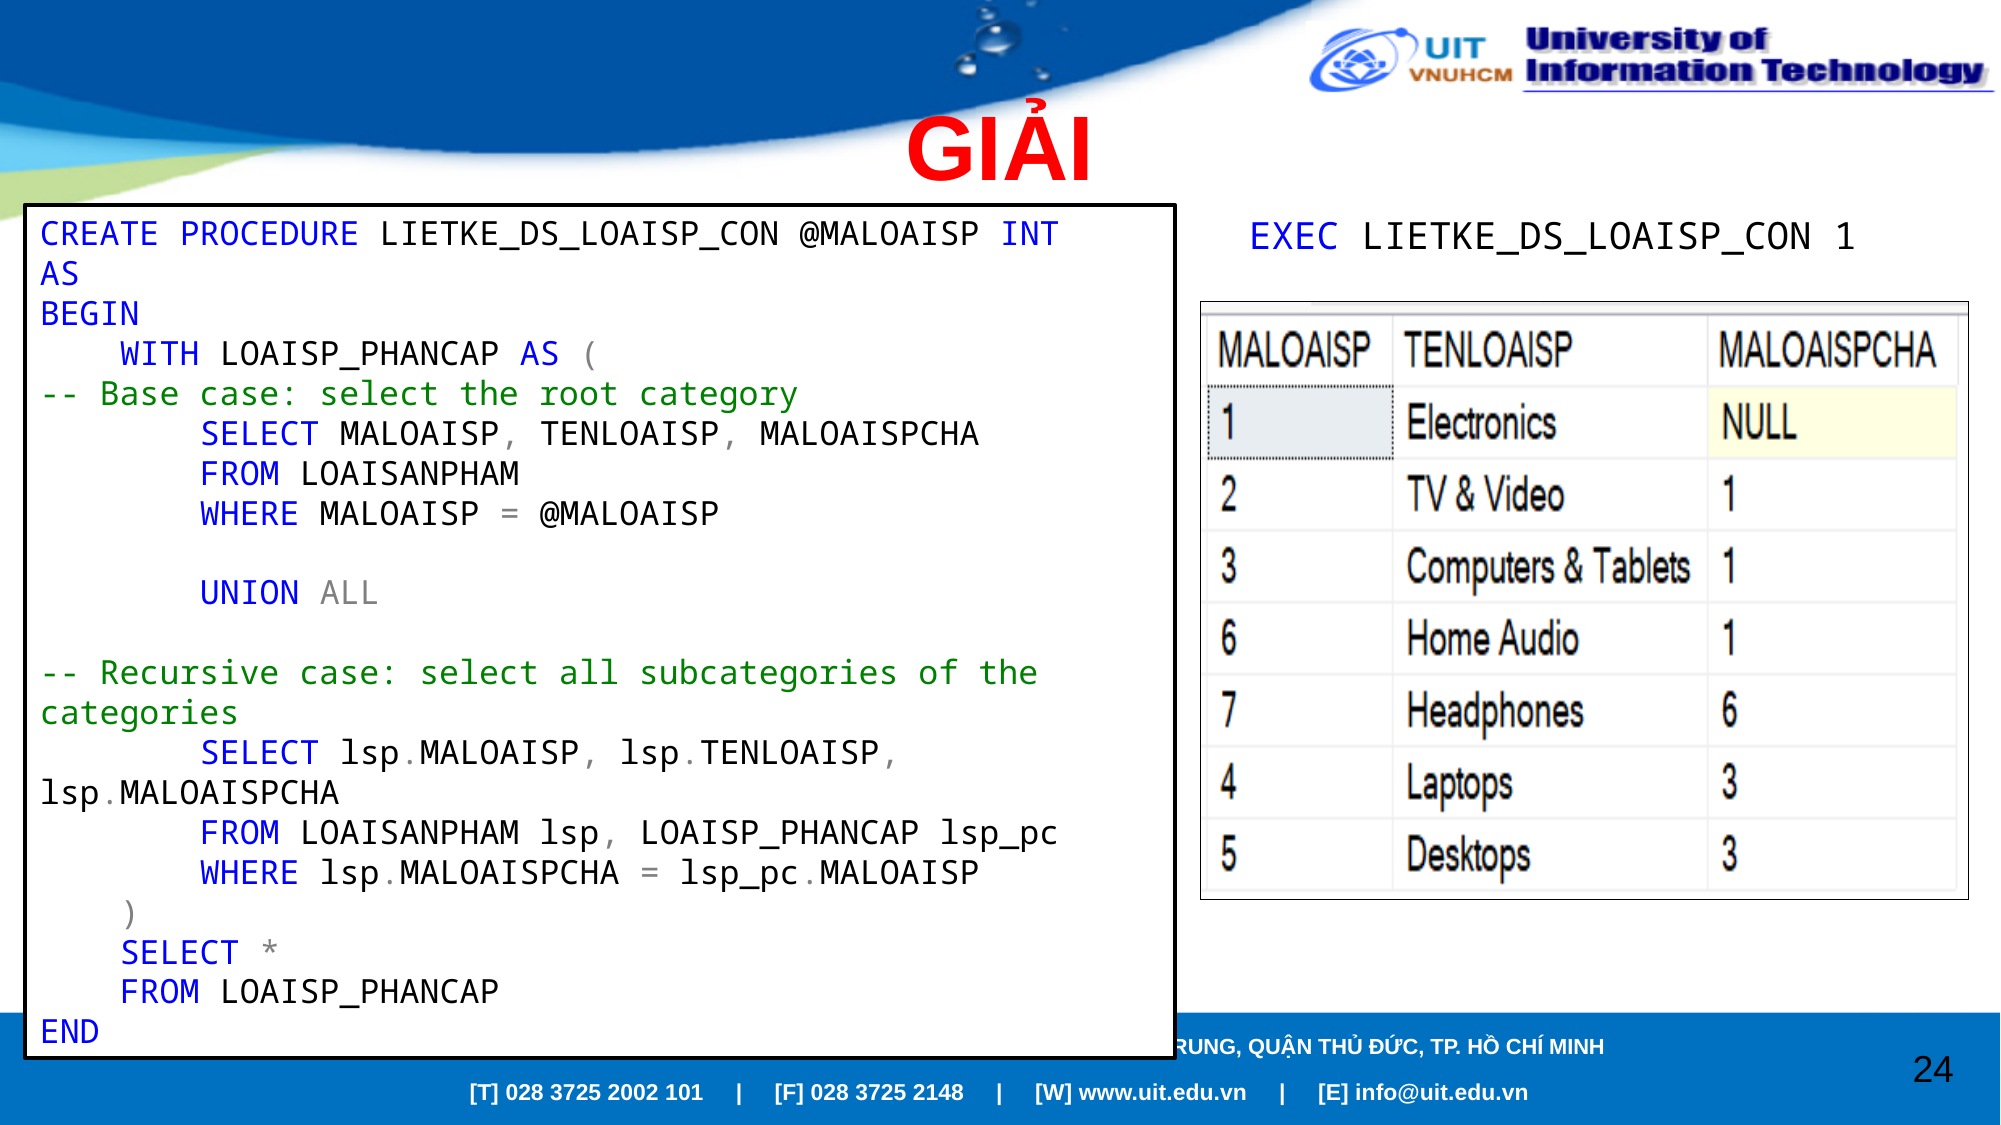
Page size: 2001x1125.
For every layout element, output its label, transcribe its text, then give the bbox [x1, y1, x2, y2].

picture [0, 0, 2001, 1125]
text_box EXEC LIETKE_DS_LOAISP_CON 1 [1234, 204, 1935, 265]
title GIẢI [781, 50, 1219, 238]
text_box CREATE PROCEDURE LIETKE_DS_LOAISP_CON @MALOAISP INT AS BEGIN WITH LOAISP_PHANCAP AS ( -- Base case: select the root category SELECT MALOAISP, TENLOAISP, MALOAISPCHA FROM LOAISANPHAM WHERE MALOAISP = @MALOAISP UNION ALL -- Recursive case: select all subcategories of the categories SELECT lsp.MALOAISP, lsp.TENLOAISP, lsp.MALOAISPCHA FROM LOAISANPHAM lsp, LOAISP_PHANCAP lsp_pc WHERE lsp.MALOAISPCHA = lsp_pc.MALOAISP ) SELECT * FROM LOAISP_PHANCAP END [23, 203, 1177, 1060]
